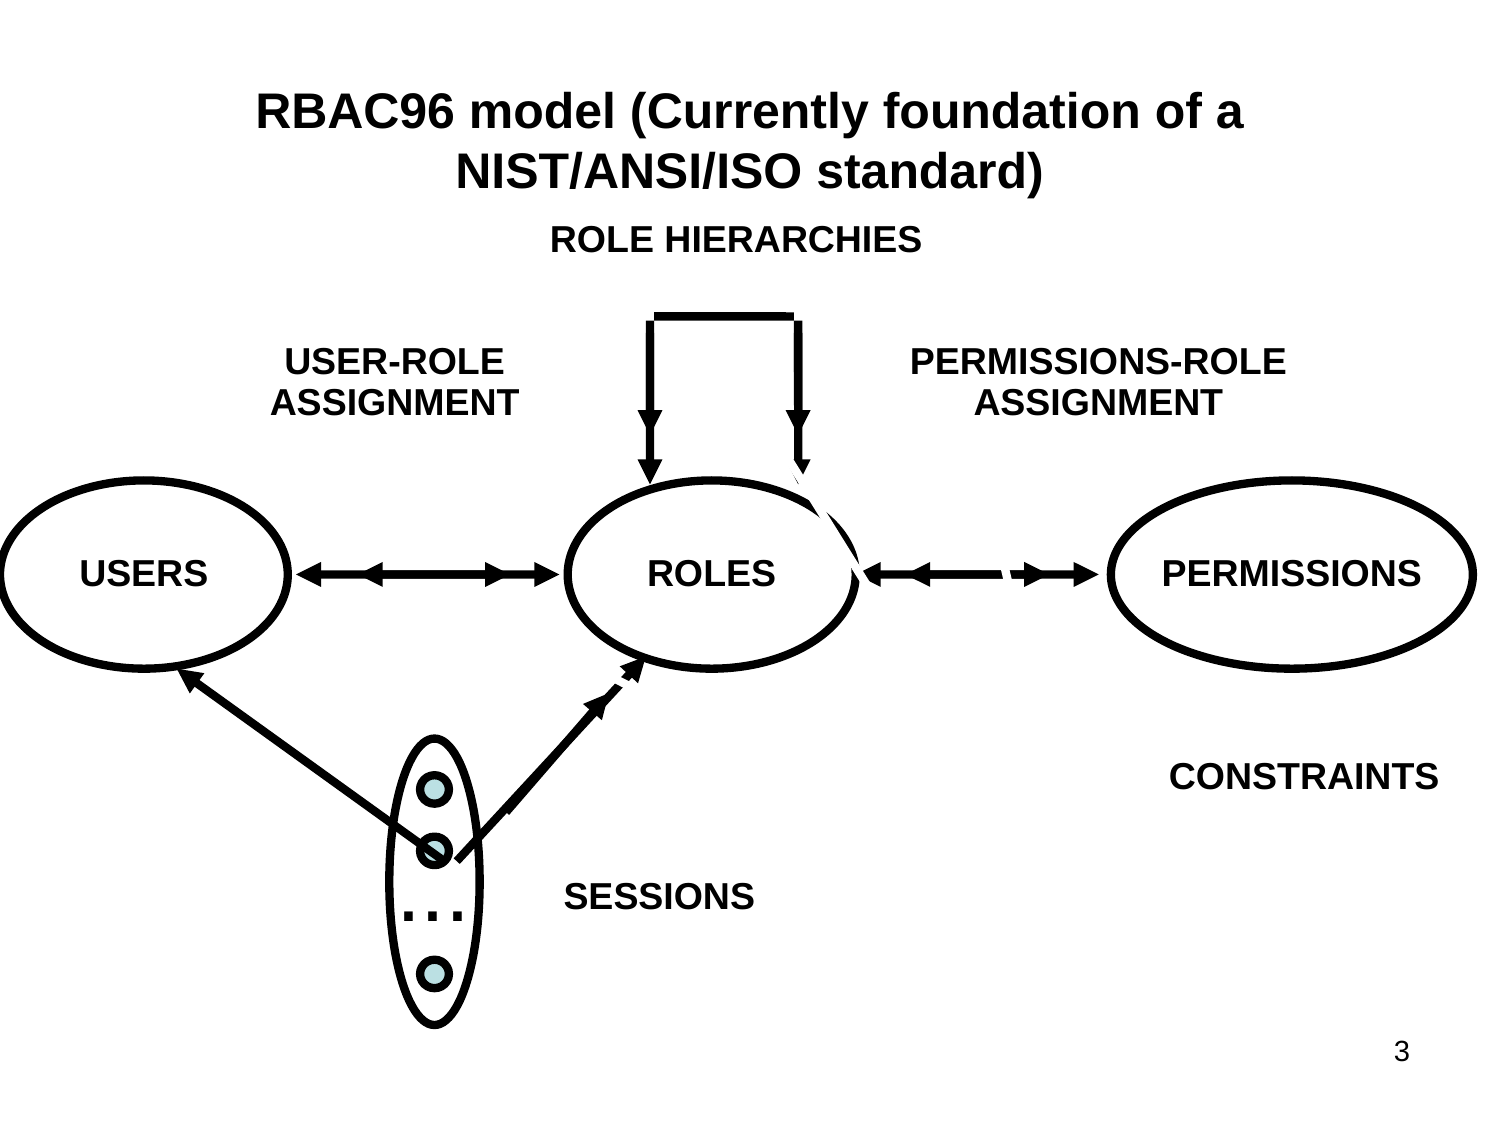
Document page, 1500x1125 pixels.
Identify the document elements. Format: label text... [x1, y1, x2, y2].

text_box USERS [0, 480, 288, 669]
text_box [176, 668, 375, 812]
text_box [407, 997, 462, 1026]
text_box [505, 693, 609, 813]
text_box ROLE HIERARCHIES [535, 212, 938, 268]
text_box [643, 320, 657, 436]
text_box [296, 568, 357, 581]
text_box SESSIONS [548, 869, 771, 925]
text_box [791, 436, 805, 485]
text_box [791, 320, 805, 436]
text_box PERMISSIONS [1110, 480, 1473, 669]
title RBAC96 model (Currently foundation of a NIST/ANSI/ISO standard) [75, 45, 1425, 233]
text_box ROLES [567, 480, 856, 669]
text_box CONSTRAINTS [1154, 750, 1455, 805]
text_box USER-ROLE ASSIGNMENT [254, 335, 535, 431]
text_box [905, 568, 1006, 581]
text_box [1007, 568, 1050, 581]
text_box [622, 656, 646, 682]
text_box [1050, 568, 1099, 581]
text_box [855, 568, 905, 581]
text_box [511, 568, 560, 581]
text_box [357, 568, 511, 581]
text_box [380, 775, 486, 989]
slide_number 3 [1074, 1024, 1425, 1103]
text_box PERMISSIONS-ROLE ASSIGNMENT [895, 335, 1303, 431]
text_box [405, 738, 464, 773]
text_box [643, 436, 657, 485]
